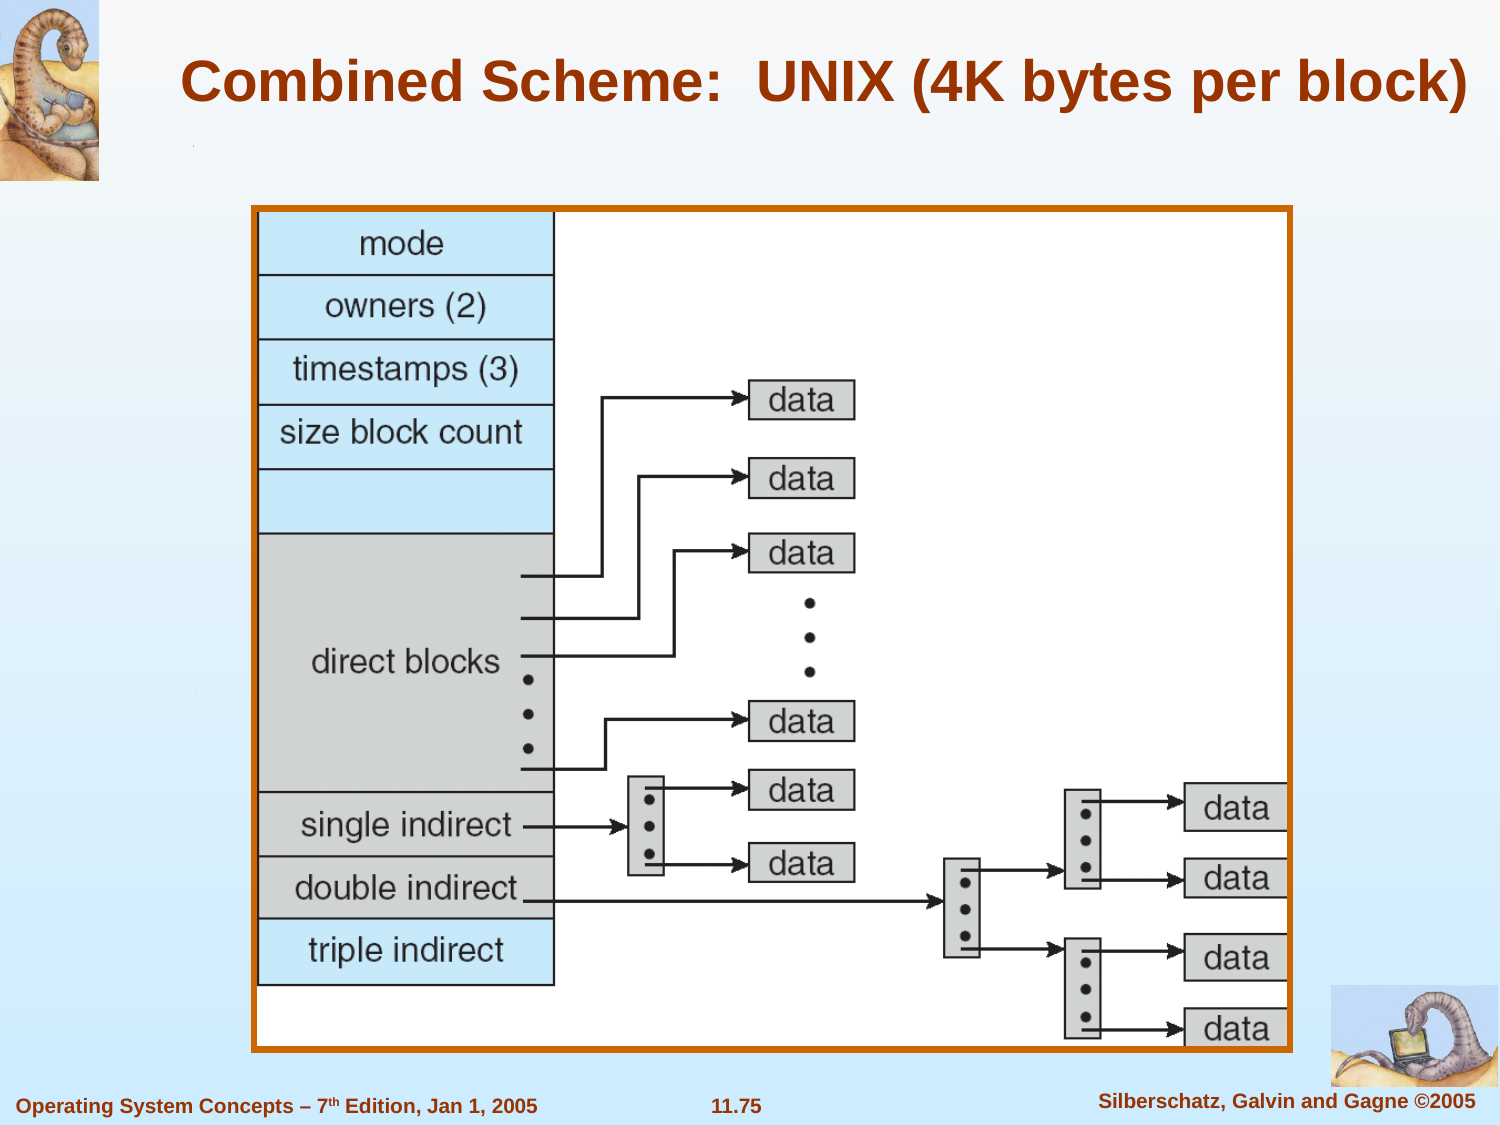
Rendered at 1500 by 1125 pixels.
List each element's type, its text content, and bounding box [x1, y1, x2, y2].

picture [0, 0, 99, 181]
picture [1331, 985, 1498, 1087]
picture [256, 211, 1287, 1047]
title Combined Scheme: UNIX (4K bytes per block) [150, 45, 1500, 121]
